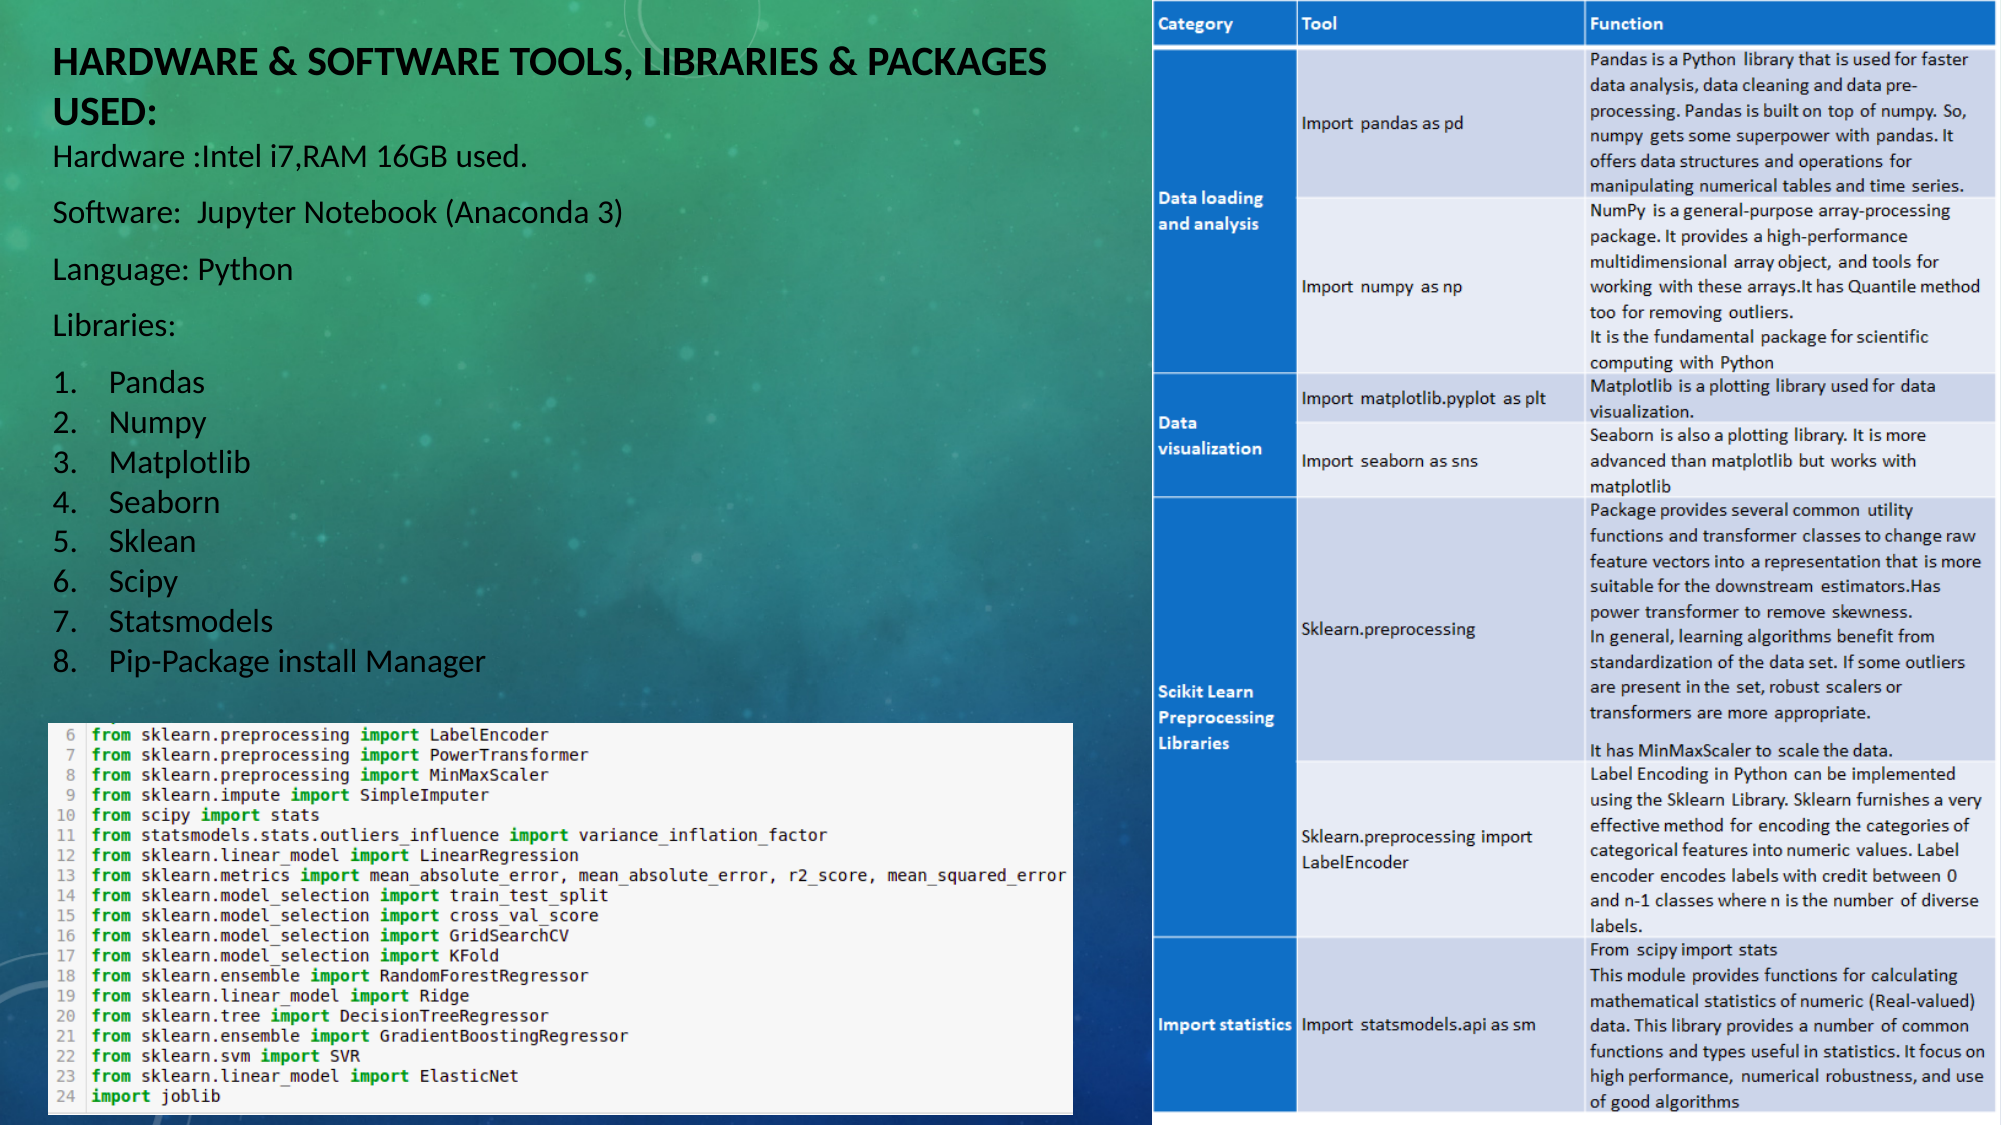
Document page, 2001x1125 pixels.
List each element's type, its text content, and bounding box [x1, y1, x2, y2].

picture [0, 0, 2001, 1125]
text_box HARDWARE & SOFTWARE TOOLS, LIBRARIES & PACKAGES USED: Hardware :Intel i7,RAM 16GB used. Software: Jupyter Notebook (Anaconda 3) Language: Python Libraries: Pandas Numpy Matplotlib Seaborn Sklean Scipy Statsmodels Pip-Package install Manager [37, 26, 1089, 687]
